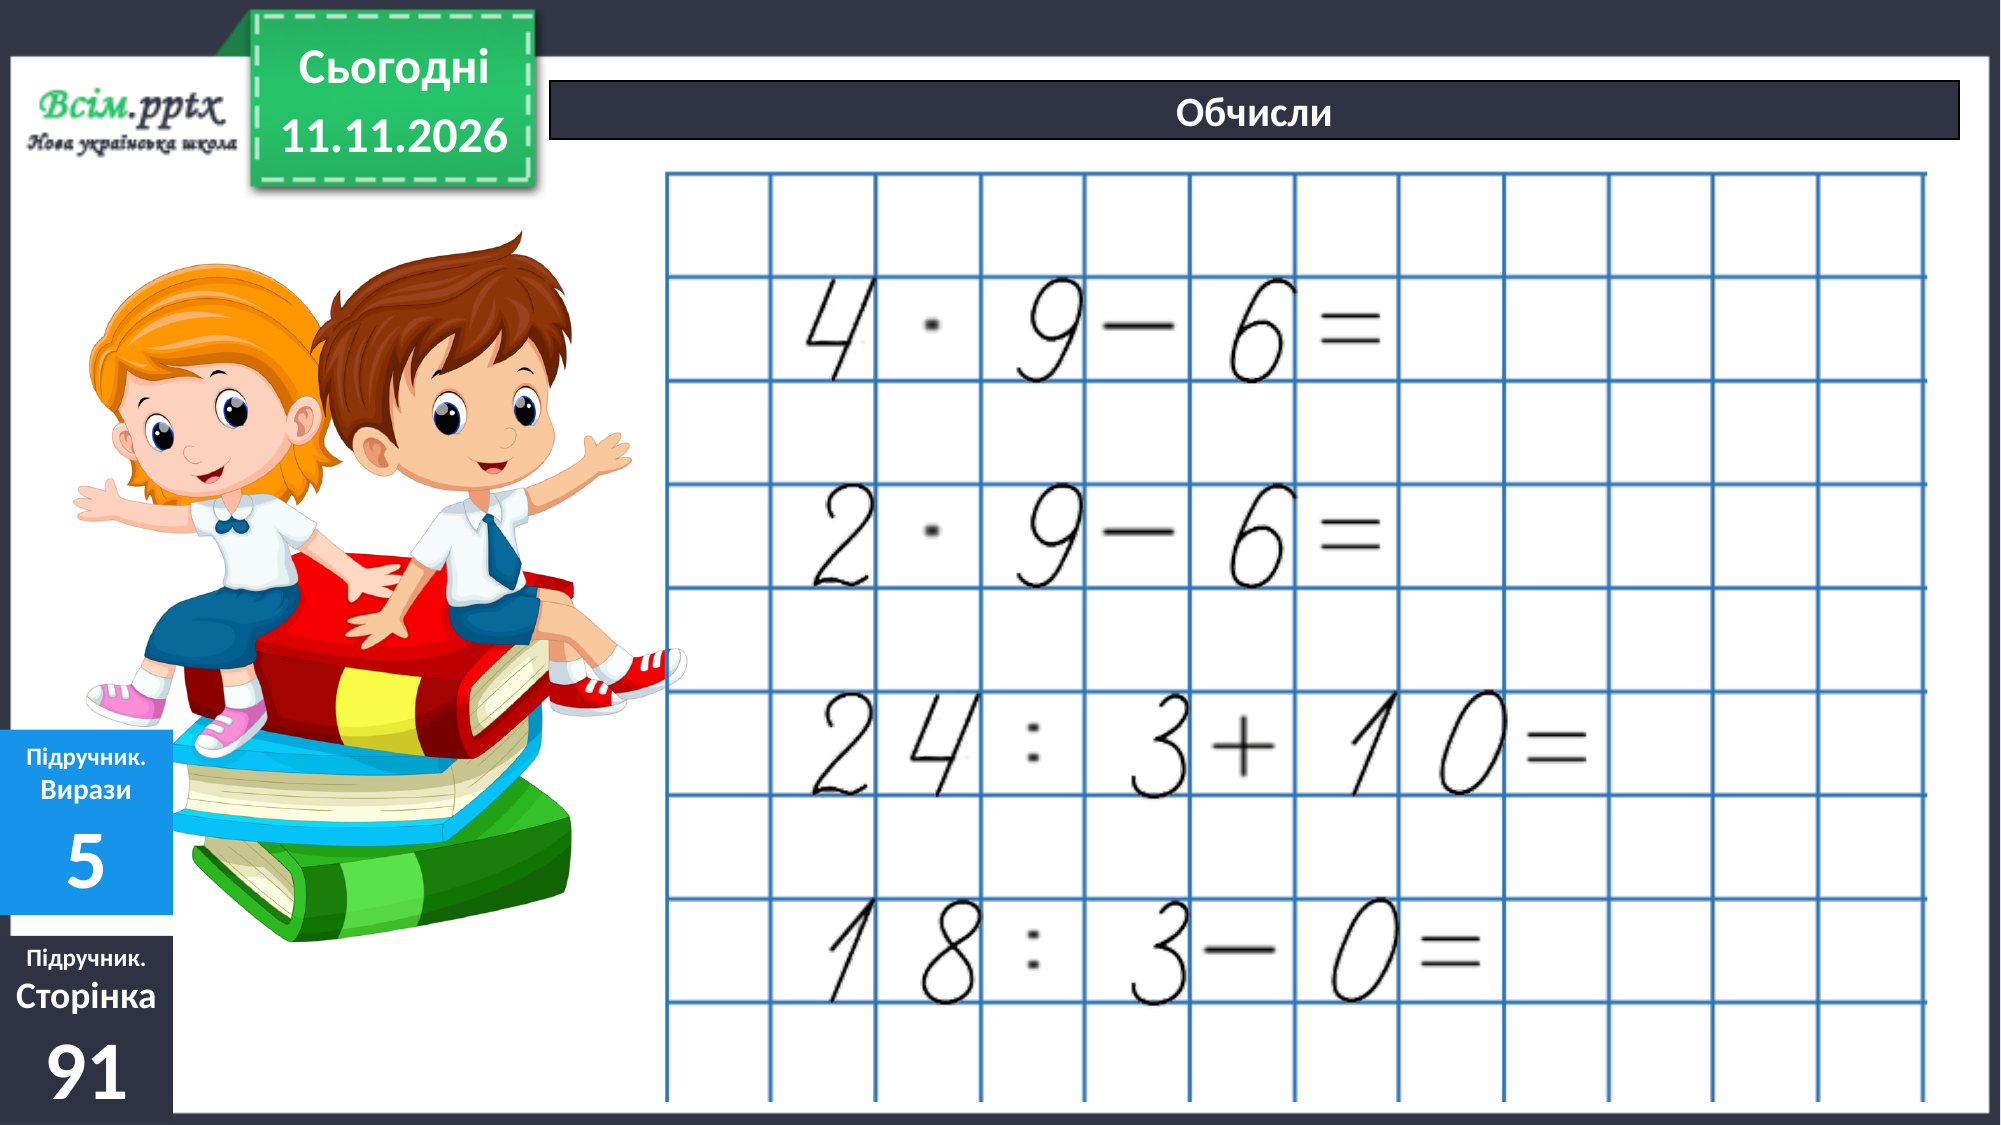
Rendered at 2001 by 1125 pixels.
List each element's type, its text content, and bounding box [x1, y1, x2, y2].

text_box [986, 886, 1090, 1017]
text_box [986, 679, 1090, 810]
text_box Підручник. Вирази 5 [0, 729, 73, 916]
text_box Сьогодні [284, 26, 535, 101]
picture [0, 0, 2001, 1125]
text_box Обчисли [549, 80, 1960, 140]
text_box Підручник. Сторінка 91 [0, 935, 174, 1122]
text_box 30.01.2022 [263, 101, 524, 164]
